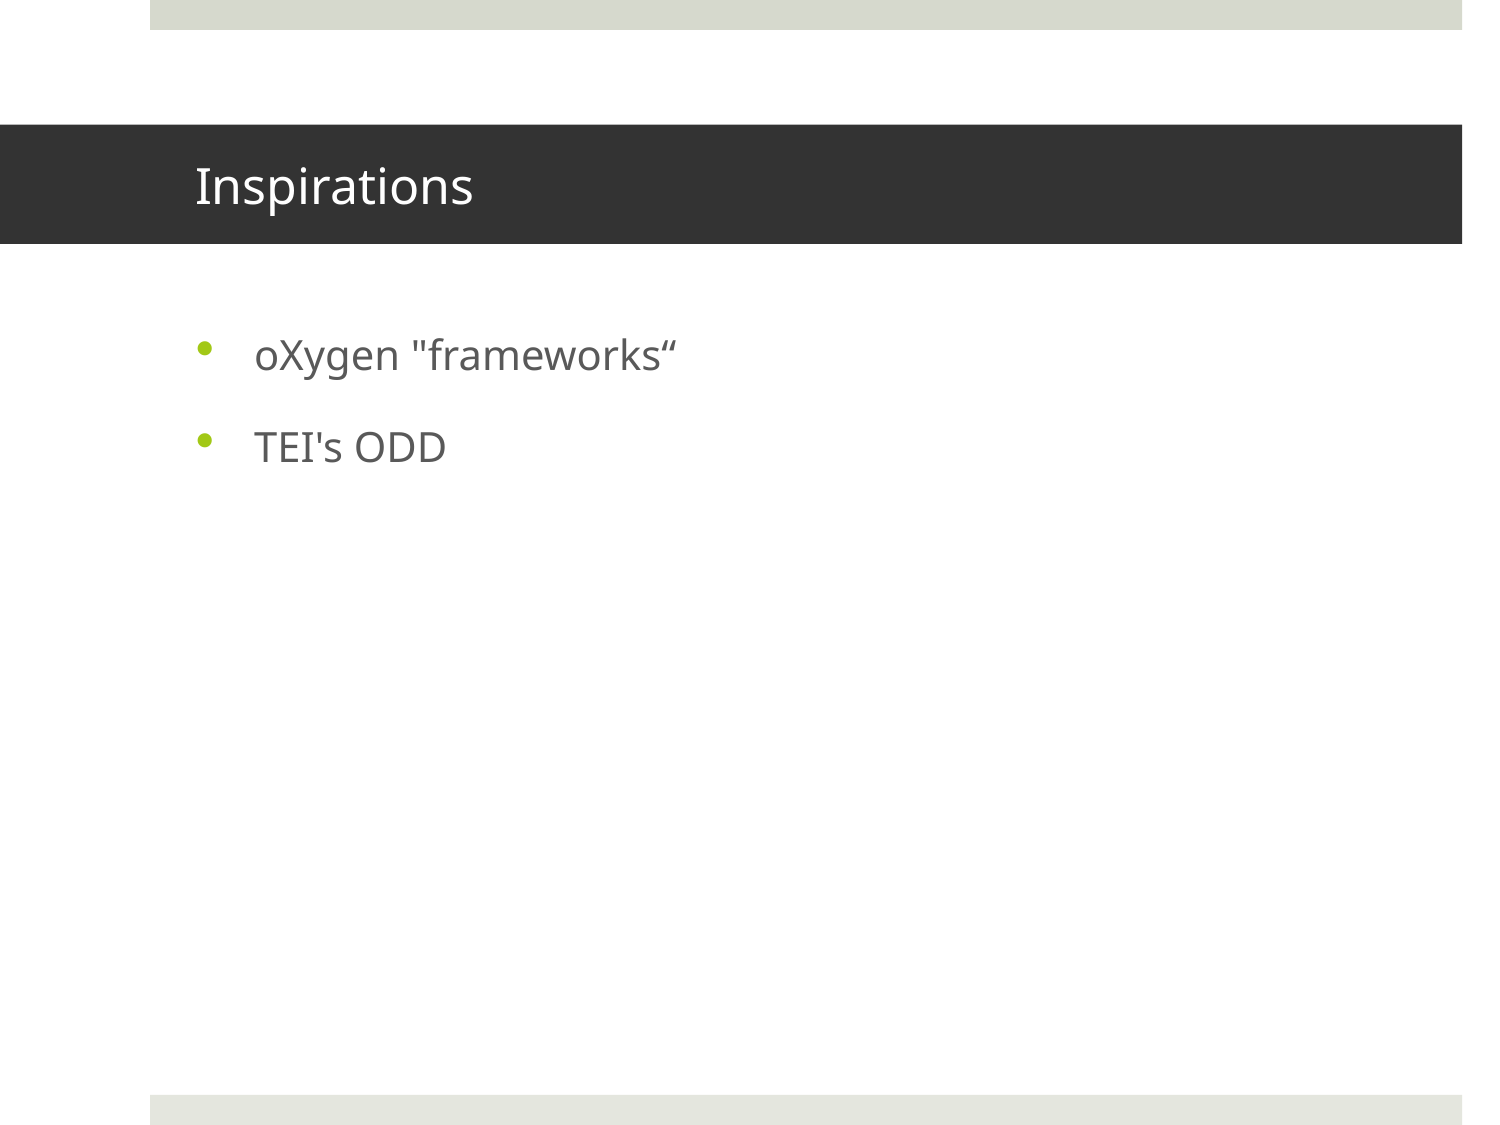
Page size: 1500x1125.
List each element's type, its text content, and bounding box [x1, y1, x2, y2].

list oXygen "frameworks“ TEI's ODD [182, 321, 1432, 1028]
title Inspirations [0, 124, 1463, 244]
